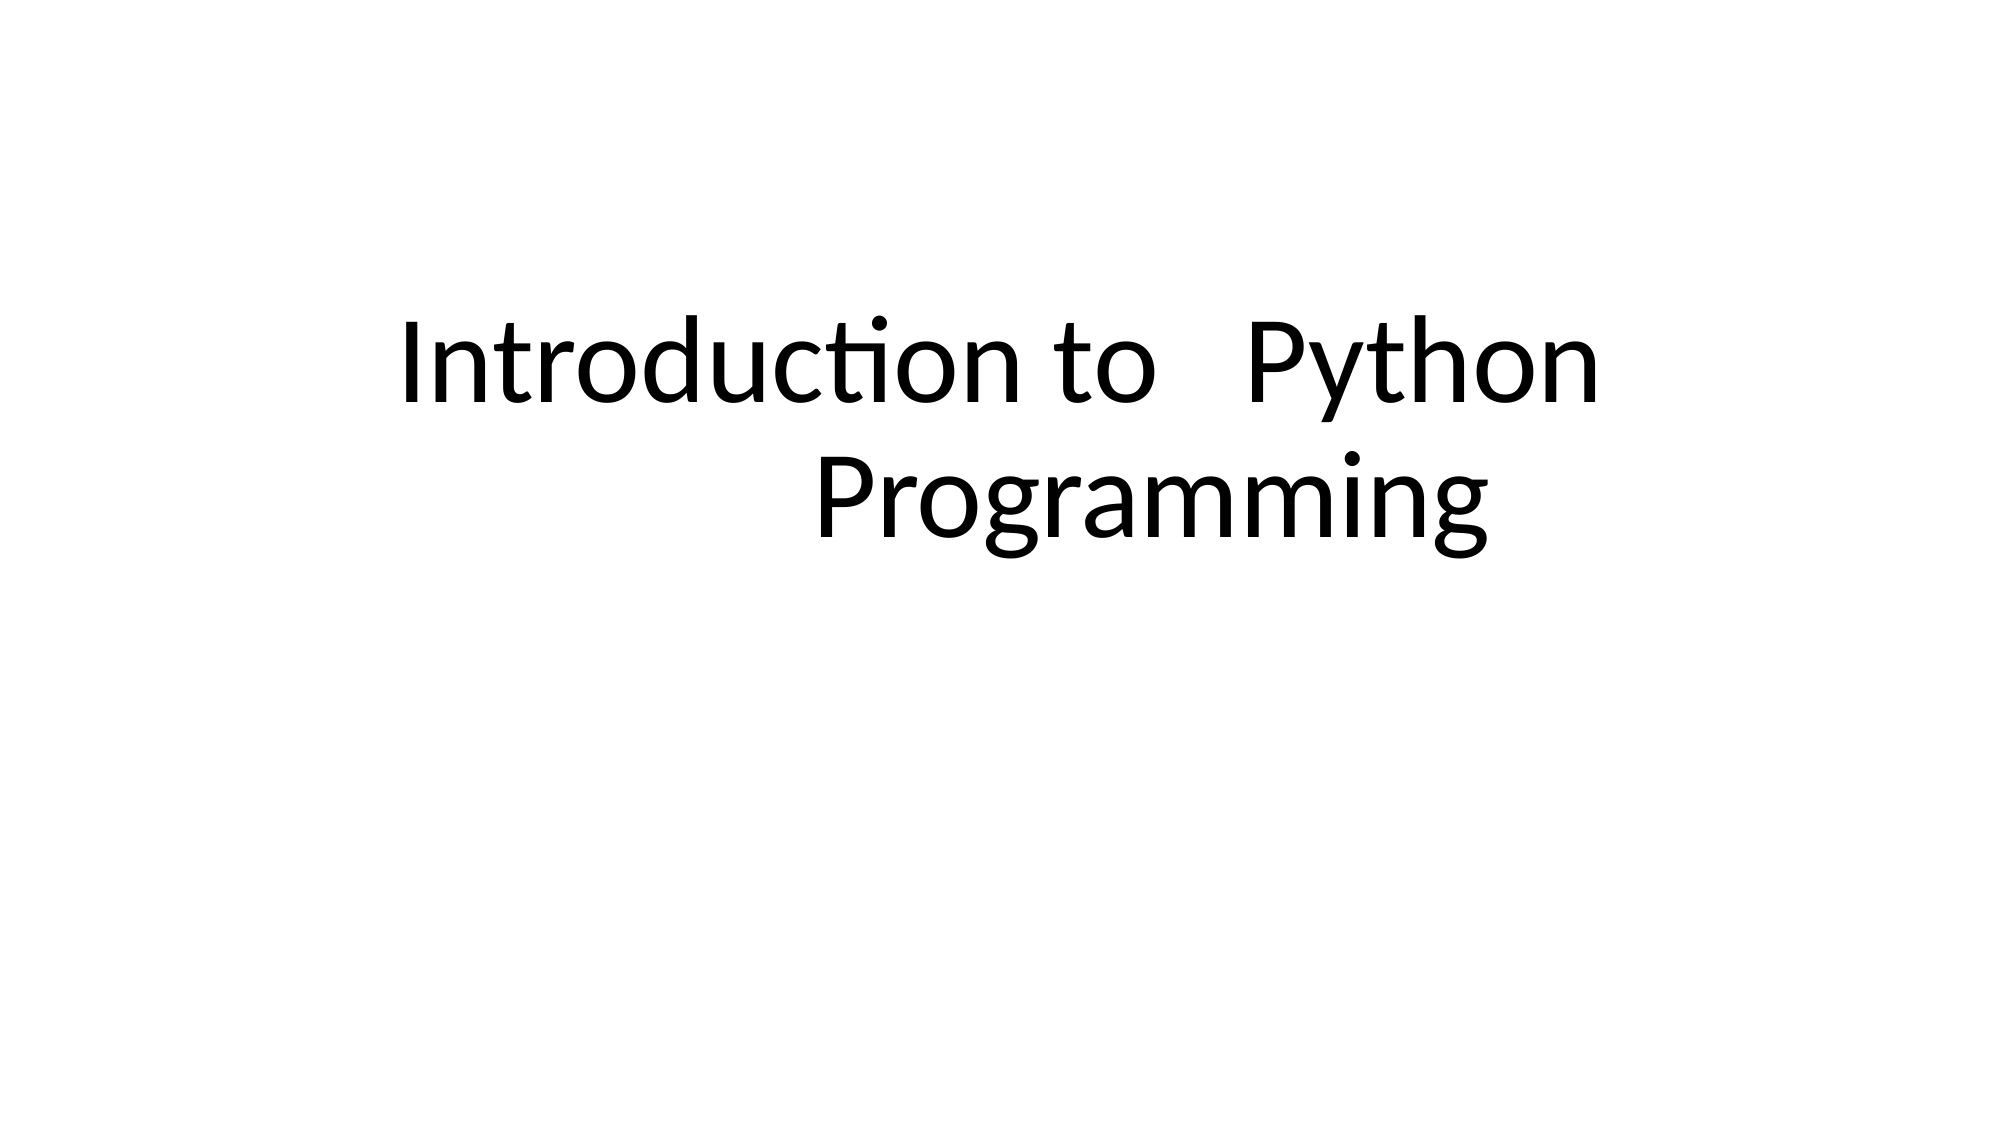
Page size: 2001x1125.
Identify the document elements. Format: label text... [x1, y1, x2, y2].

title Introduction to Python Programming [386, 273, 1613, 563]
